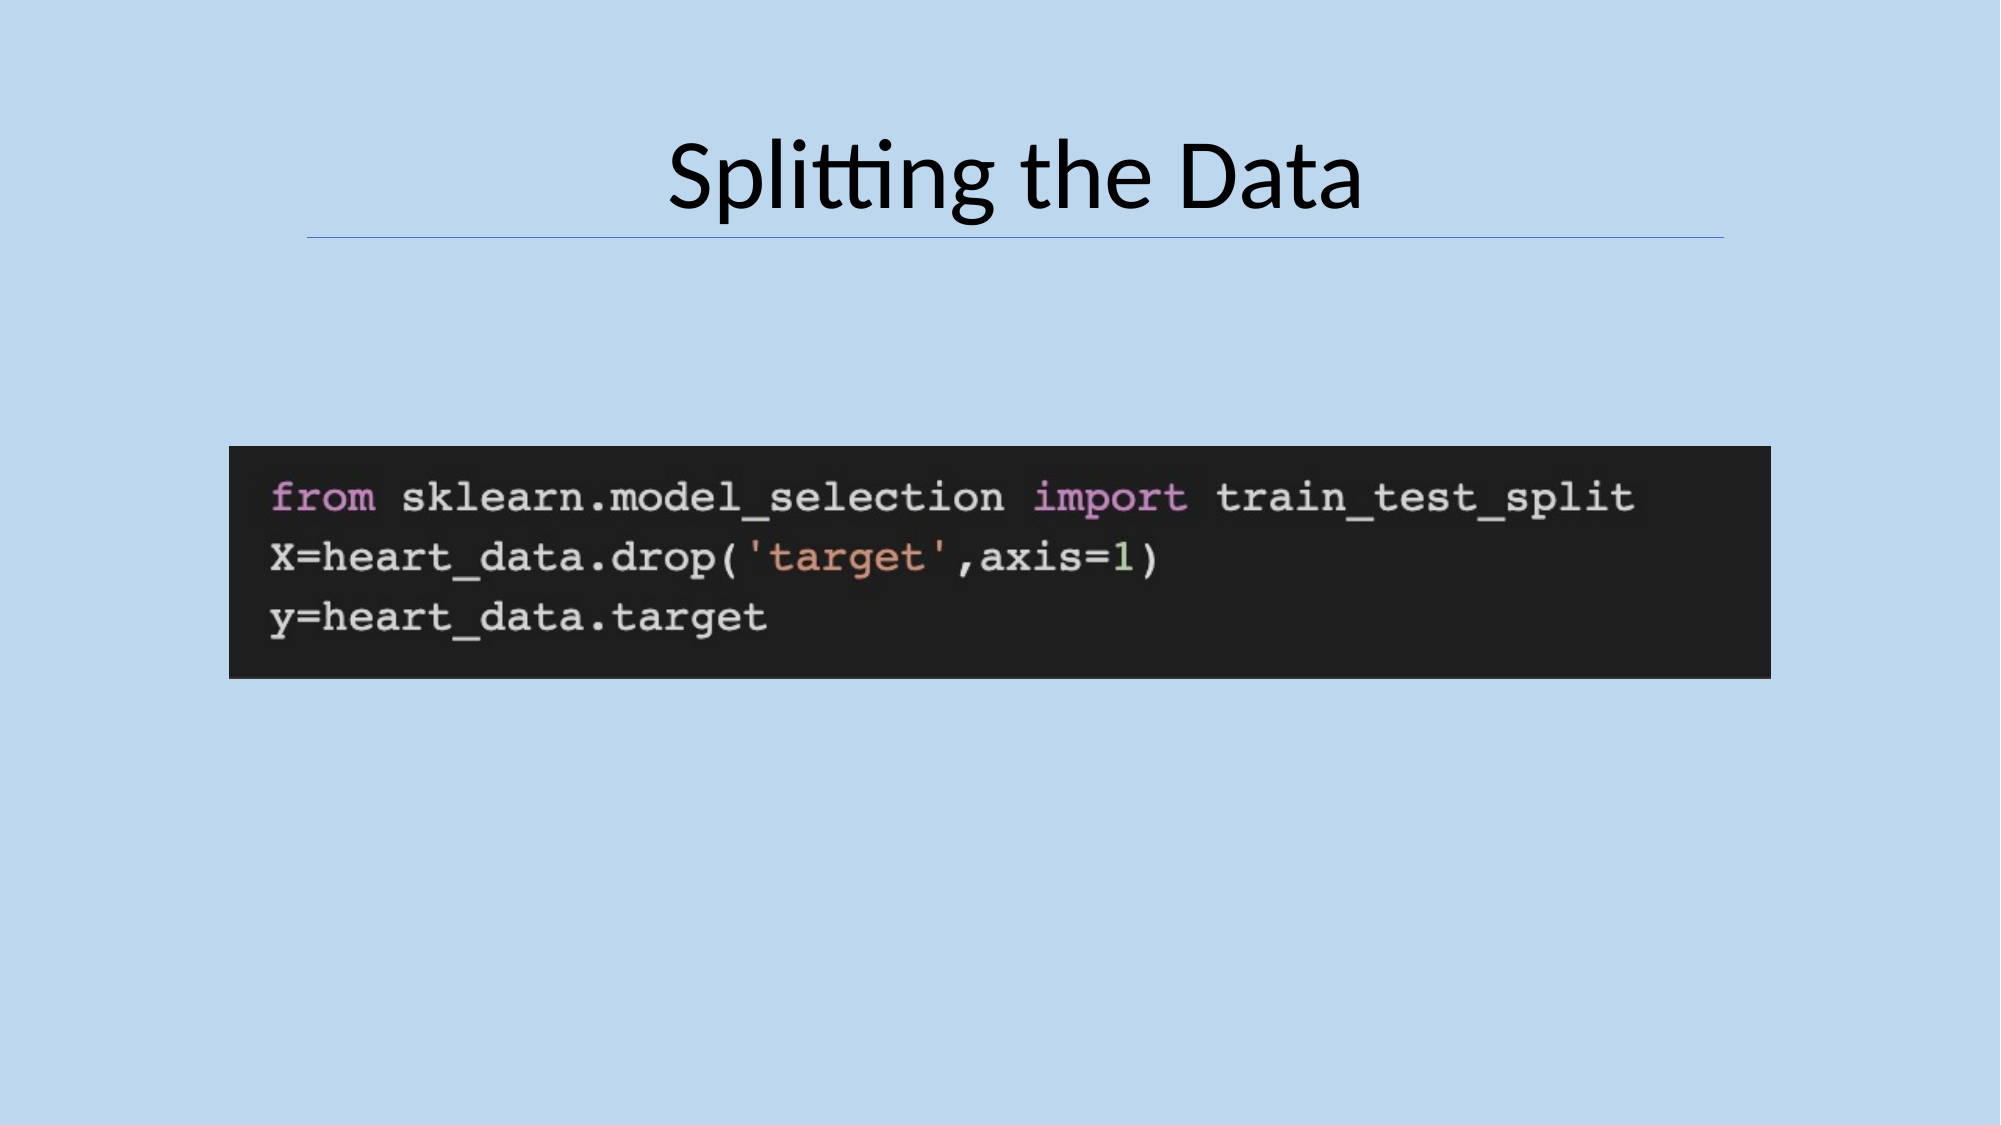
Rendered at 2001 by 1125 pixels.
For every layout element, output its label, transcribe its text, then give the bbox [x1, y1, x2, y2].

text_box Splitting the Data [652, 101, 1825, 236]
picture [229, 446, 1771, 679]
